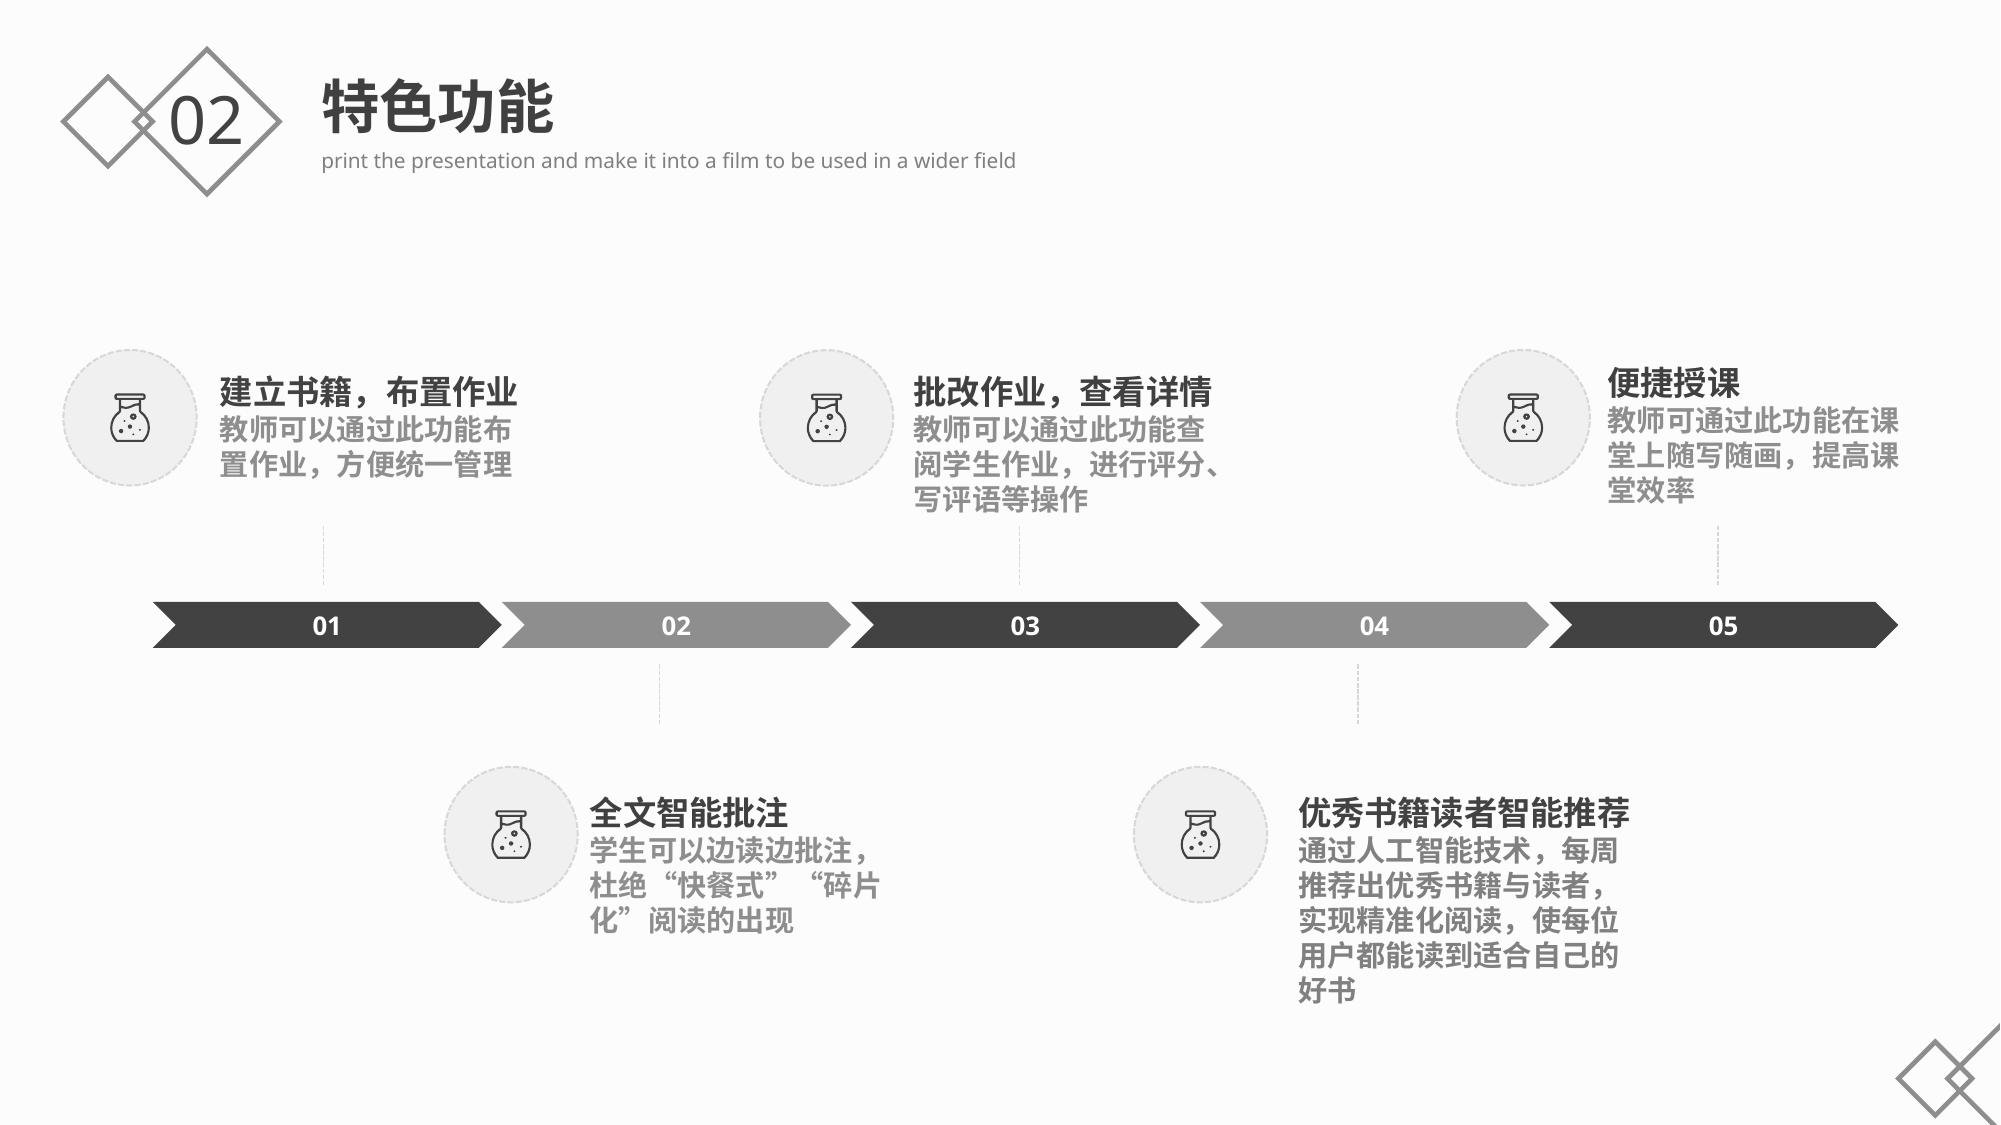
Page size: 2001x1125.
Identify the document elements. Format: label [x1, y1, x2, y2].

text_box [760, 350, 894, 486]
text_box [63, 49, 2000, 1125]
text_box [1133, 766, 1268, 903]
text_box [444, 766, 578, 903]
text_box [63, 349, 197, 486]
